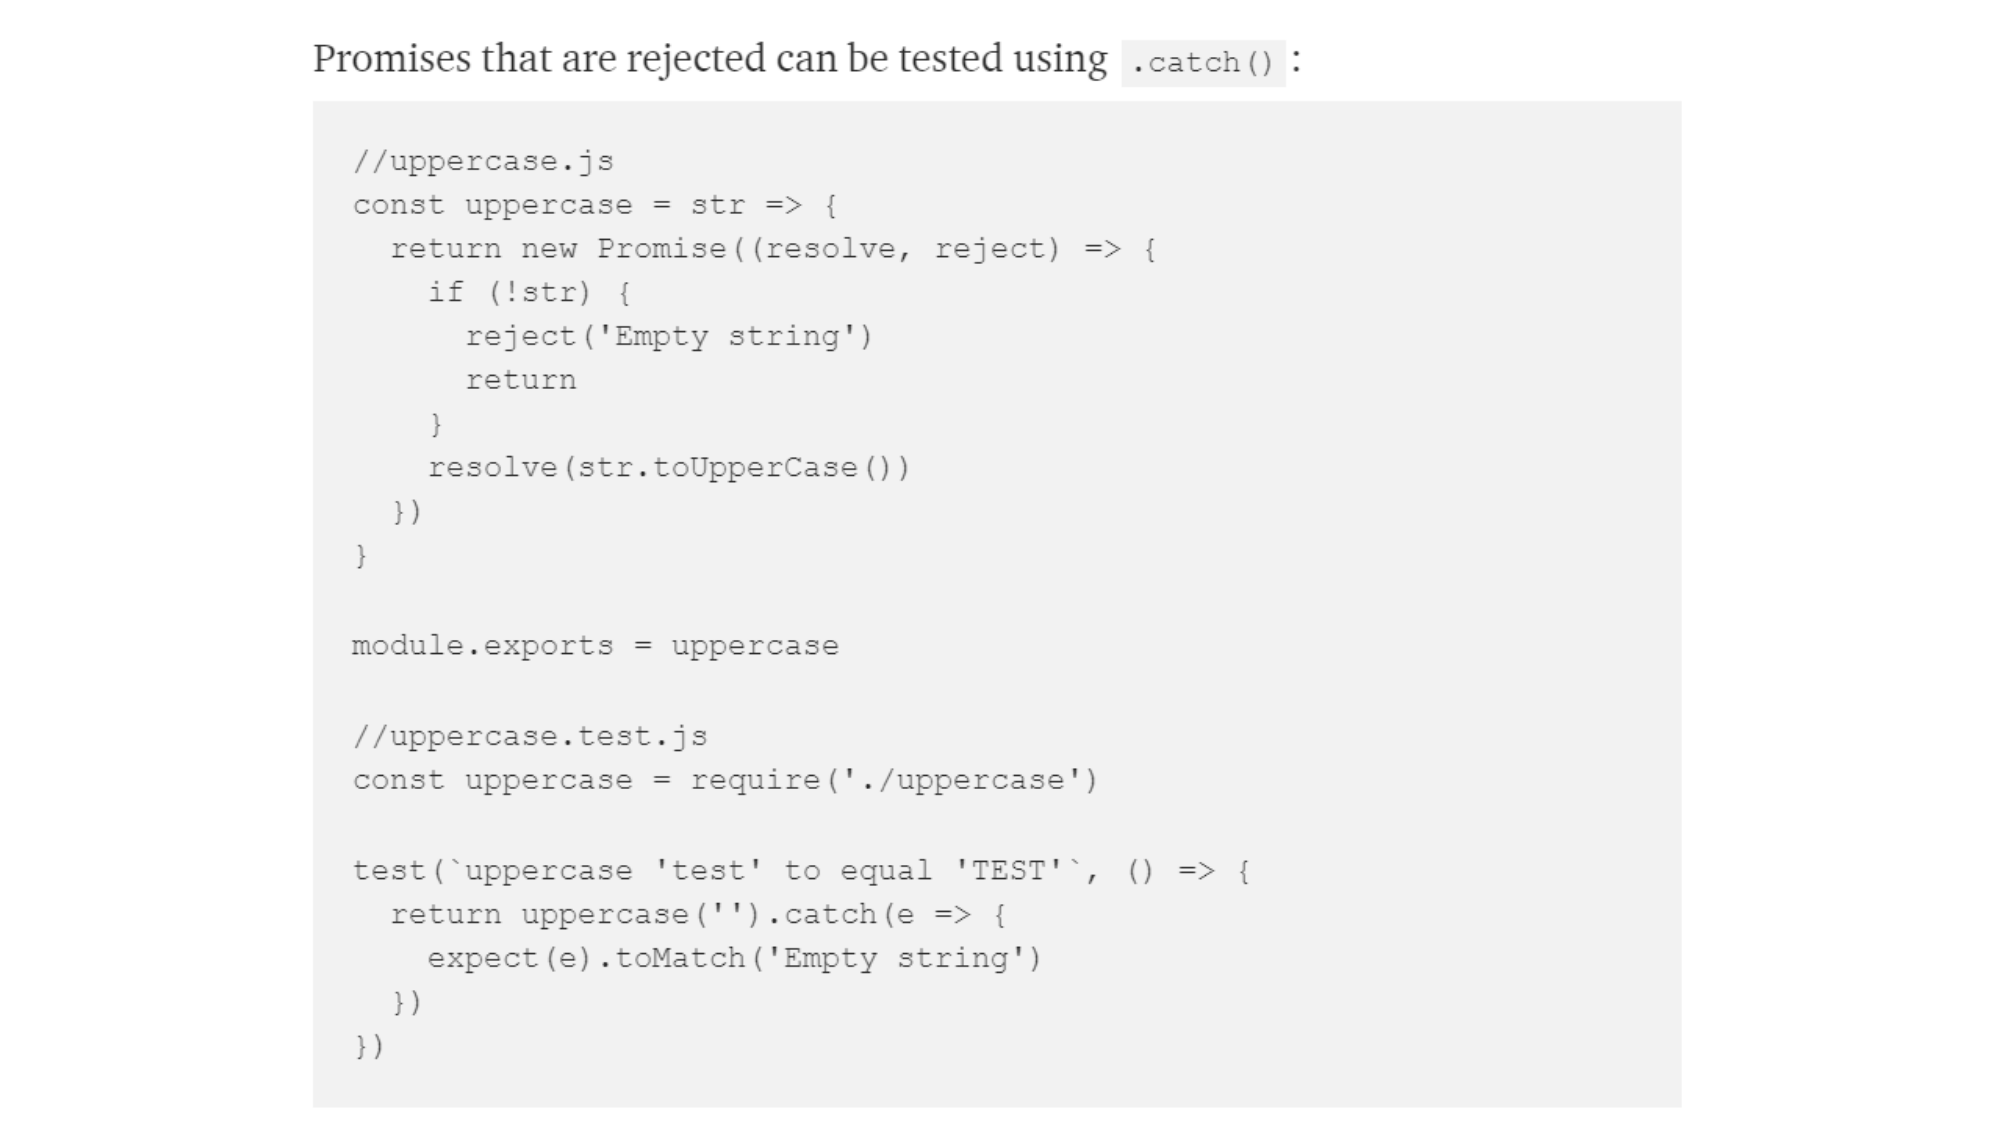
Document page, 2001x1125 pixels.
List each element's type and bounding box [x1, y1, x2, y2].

picture [293, 17, 1707, 1125]
